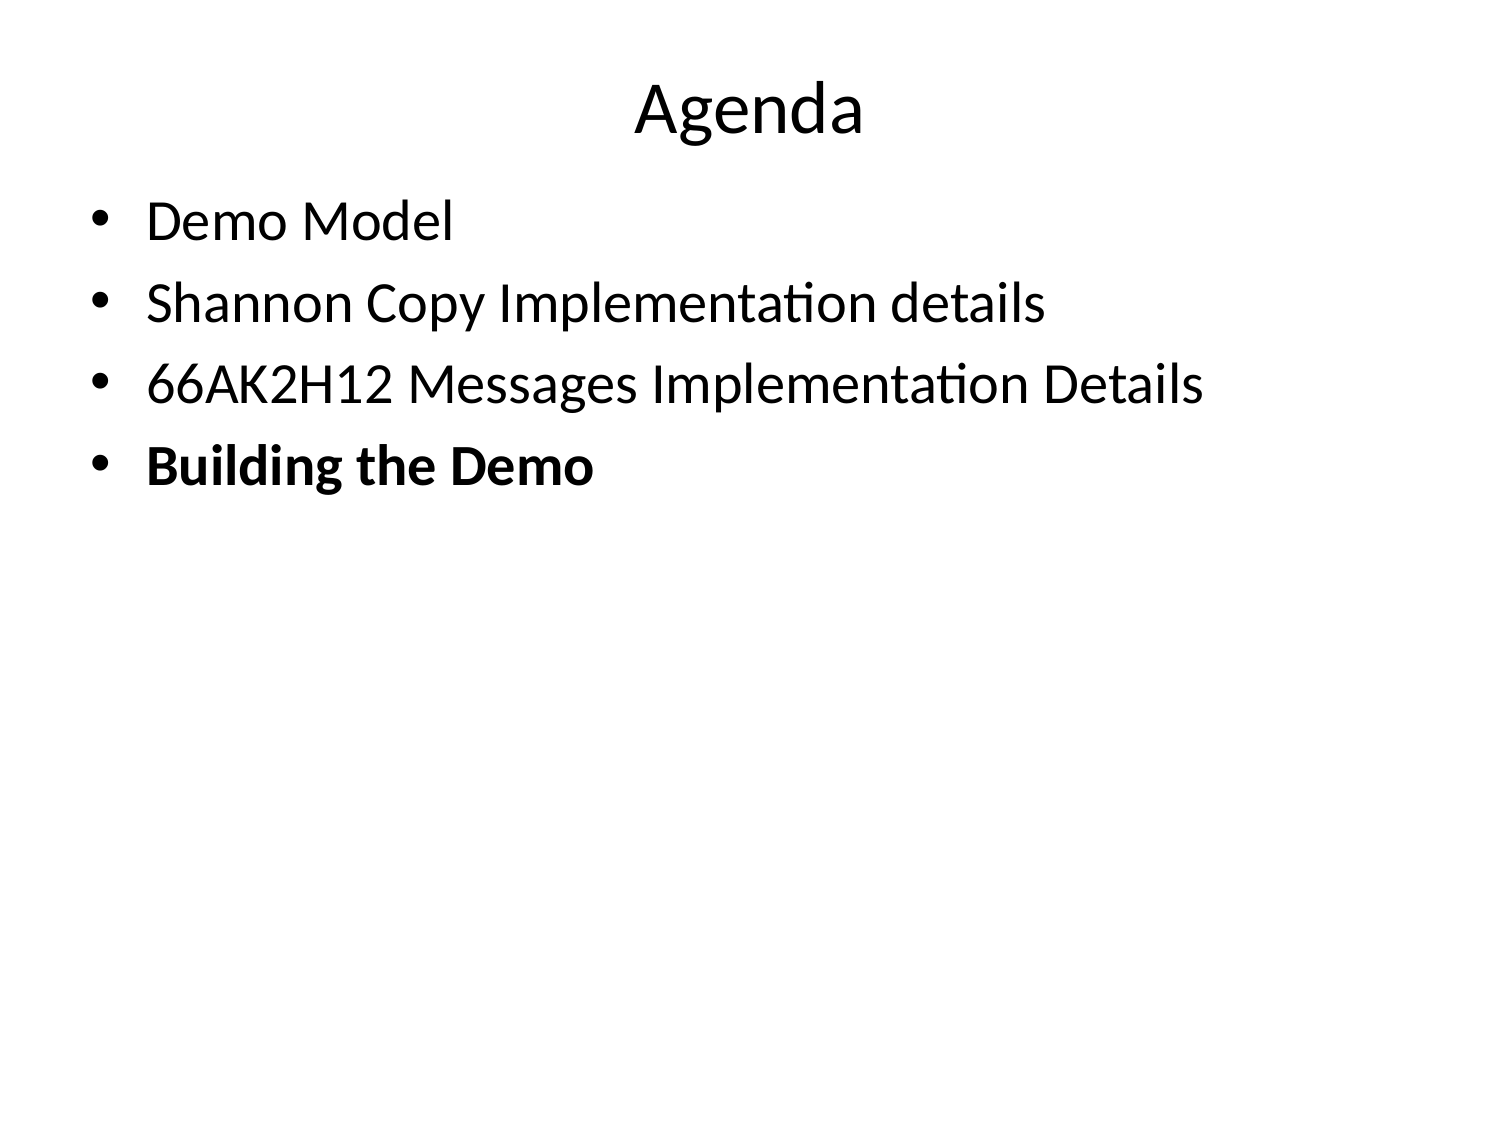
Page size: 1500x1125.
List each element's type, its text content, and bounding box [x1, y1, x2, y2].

title Agenda [75, 45, 1425, 163]
list Demo Model Shannon Copy Implementation details 66AK2H12 Messages Implementation Details Building the Demo [75, 174, 1425, 1005]
